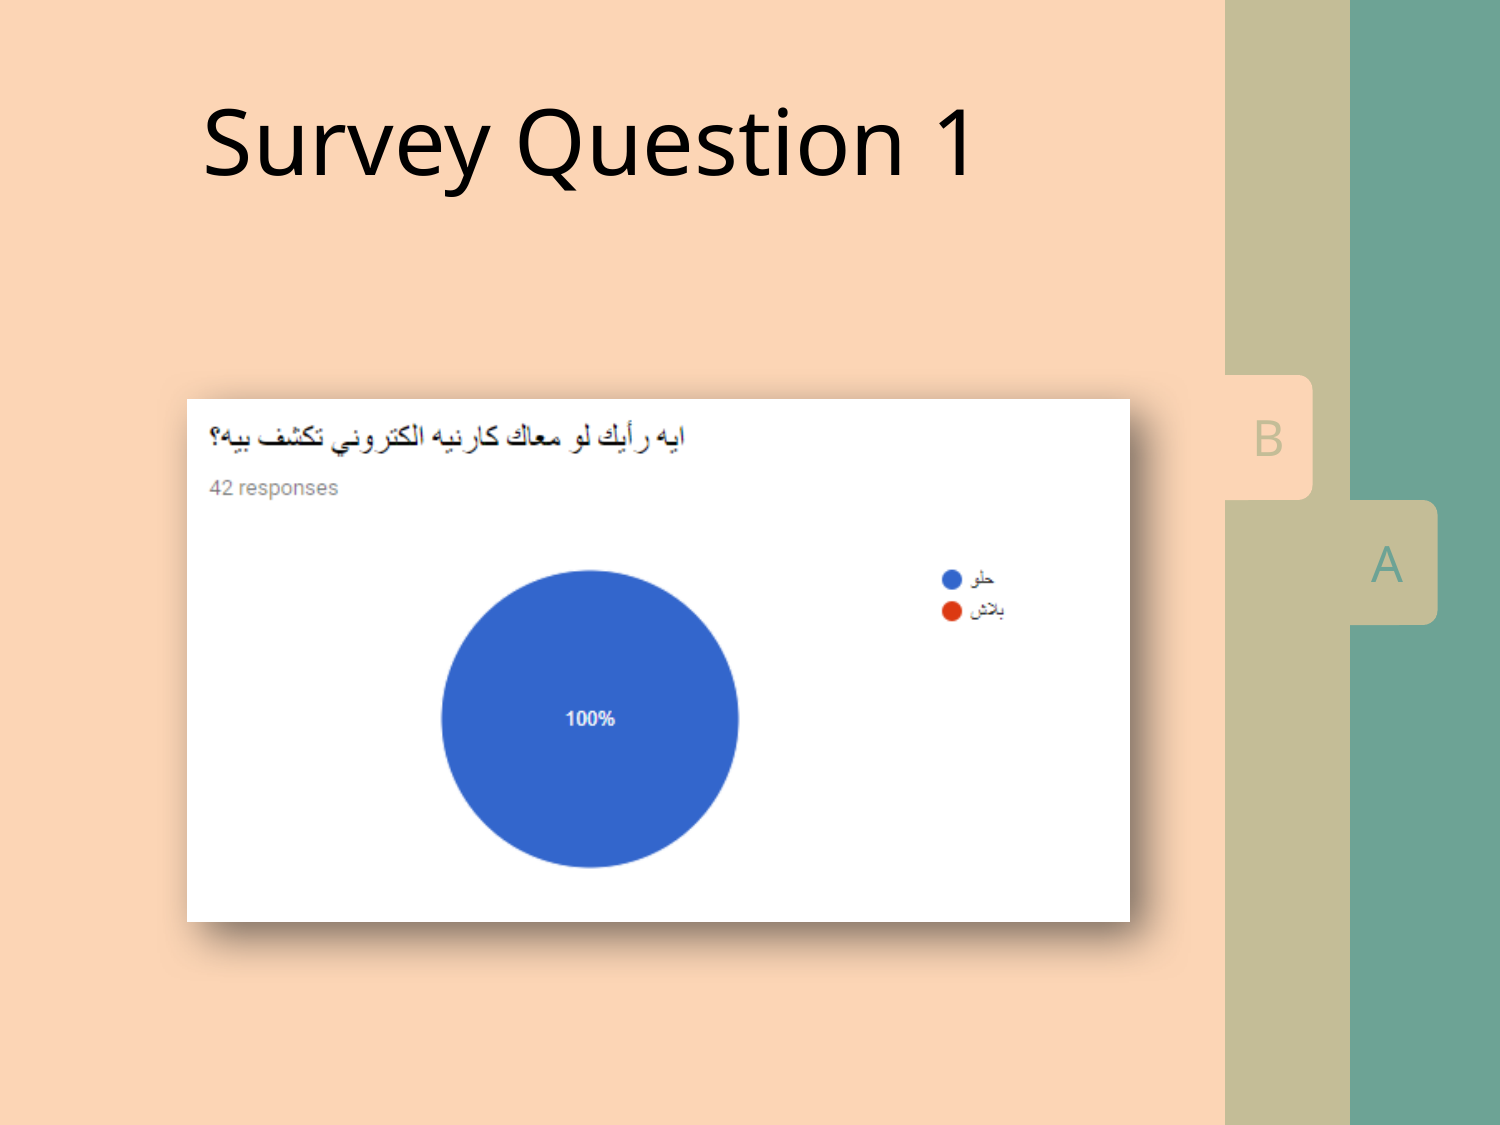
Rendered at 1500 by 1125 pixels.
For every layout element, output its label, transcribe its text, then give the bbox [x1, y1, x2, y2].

text_box [1227, 0, 1352, 1125]
text_box [1347, 497, 1440, 628]
text_box B [1237, 399, 1300, 475]
title Survey Question 1 [75, 45, 1113, 233]
text_box A [1356, 524, 1432, 600]
text_box [0, 0, 1227, 1125]
text_box [1222, 372, 1315, 503]
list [187, 399, 1130, 923]
